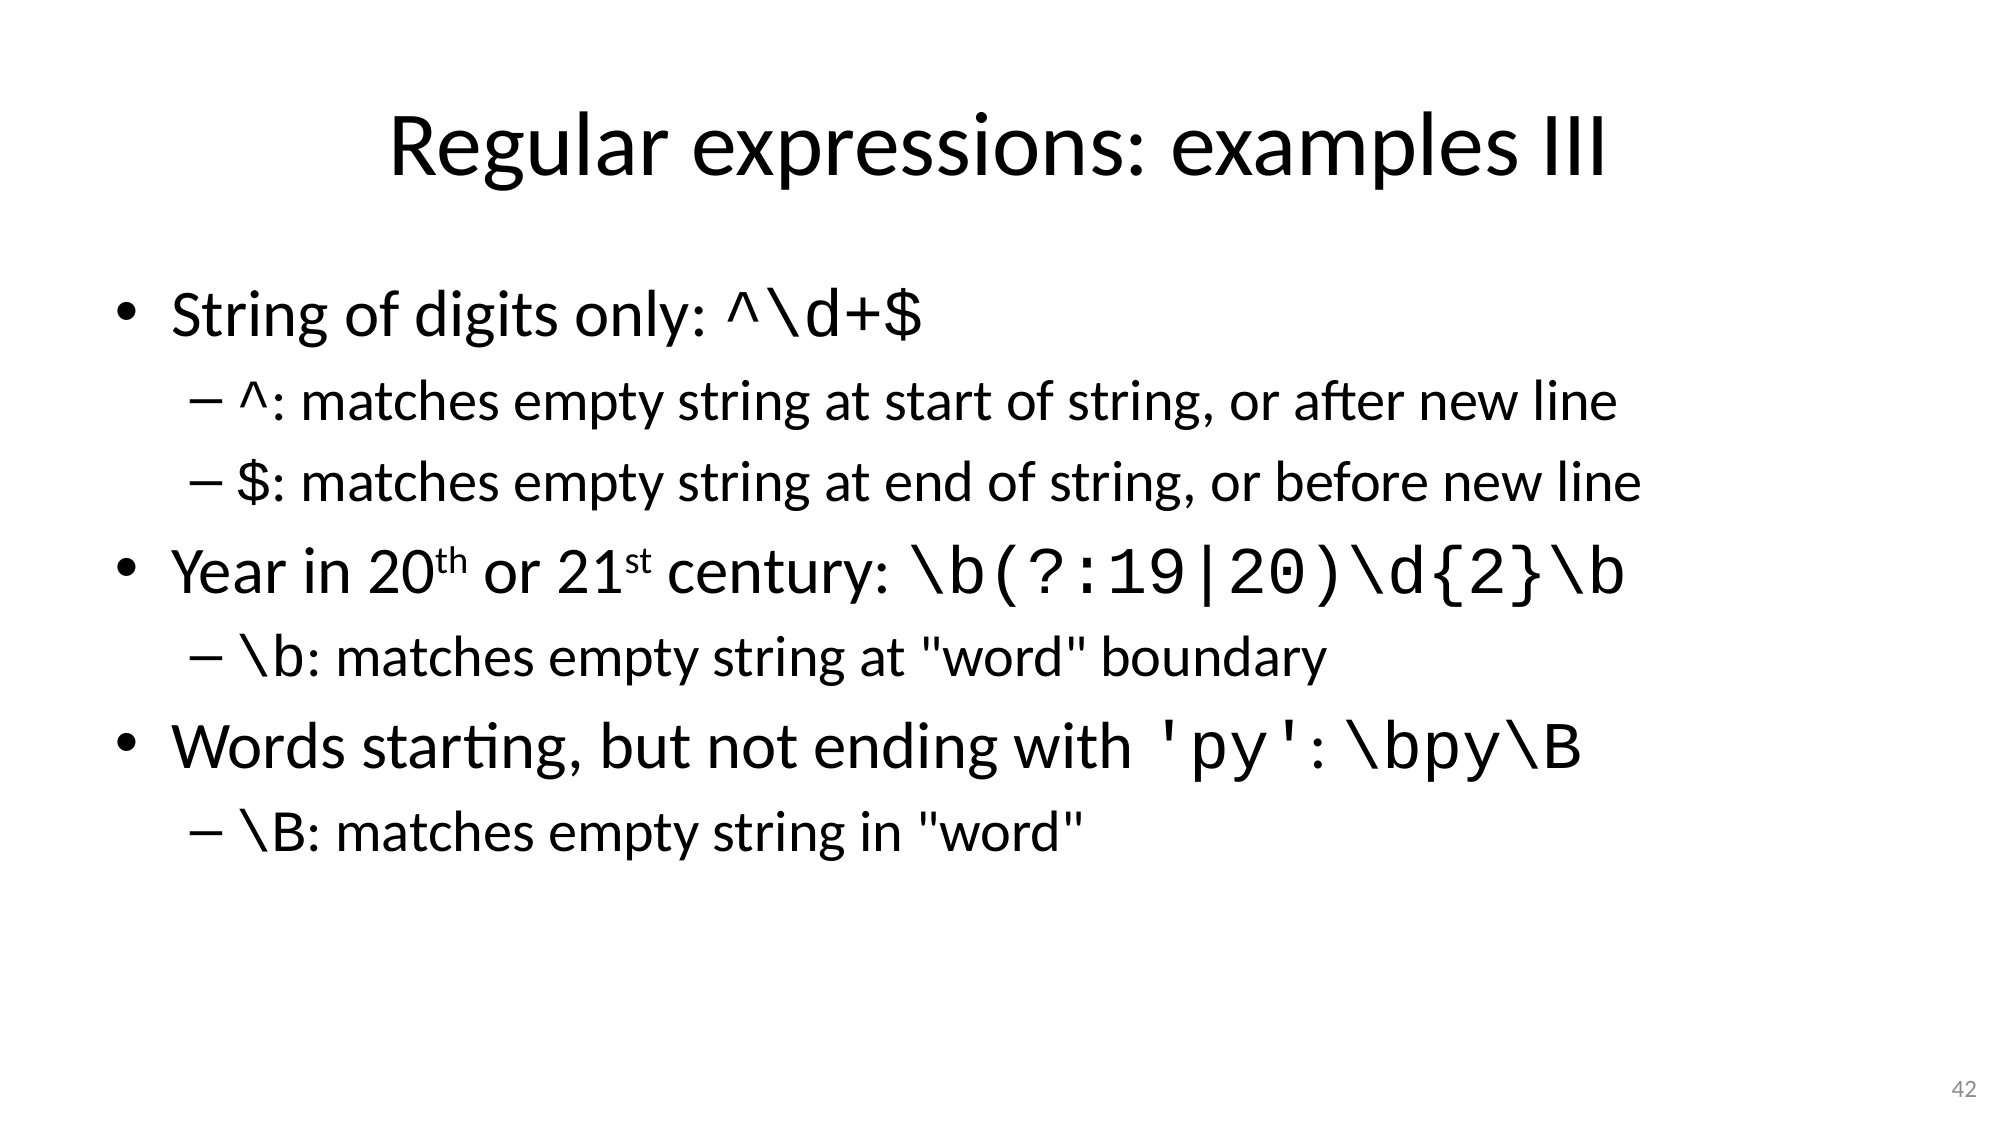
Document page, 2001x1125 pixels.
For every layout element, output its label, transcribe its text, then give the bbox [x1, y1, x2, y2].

list String of digits only: ^\d+$ ^: matches empty string at start of string, or after new line $: matches empty string at end of string, or before new line Year in 20th or 21st century: \b(?:19|20)\d{2}\b \b: matches empty string at "word" boundary Words starting, but not ending with 'py': \bpy\B \B: matches empty string in "word" [99, 262, 1900, 1005]
title Regular expressions: examples III [99, 45, 1900, 233]
slide_number 42 [1525, 1057, 1993, 1118]
